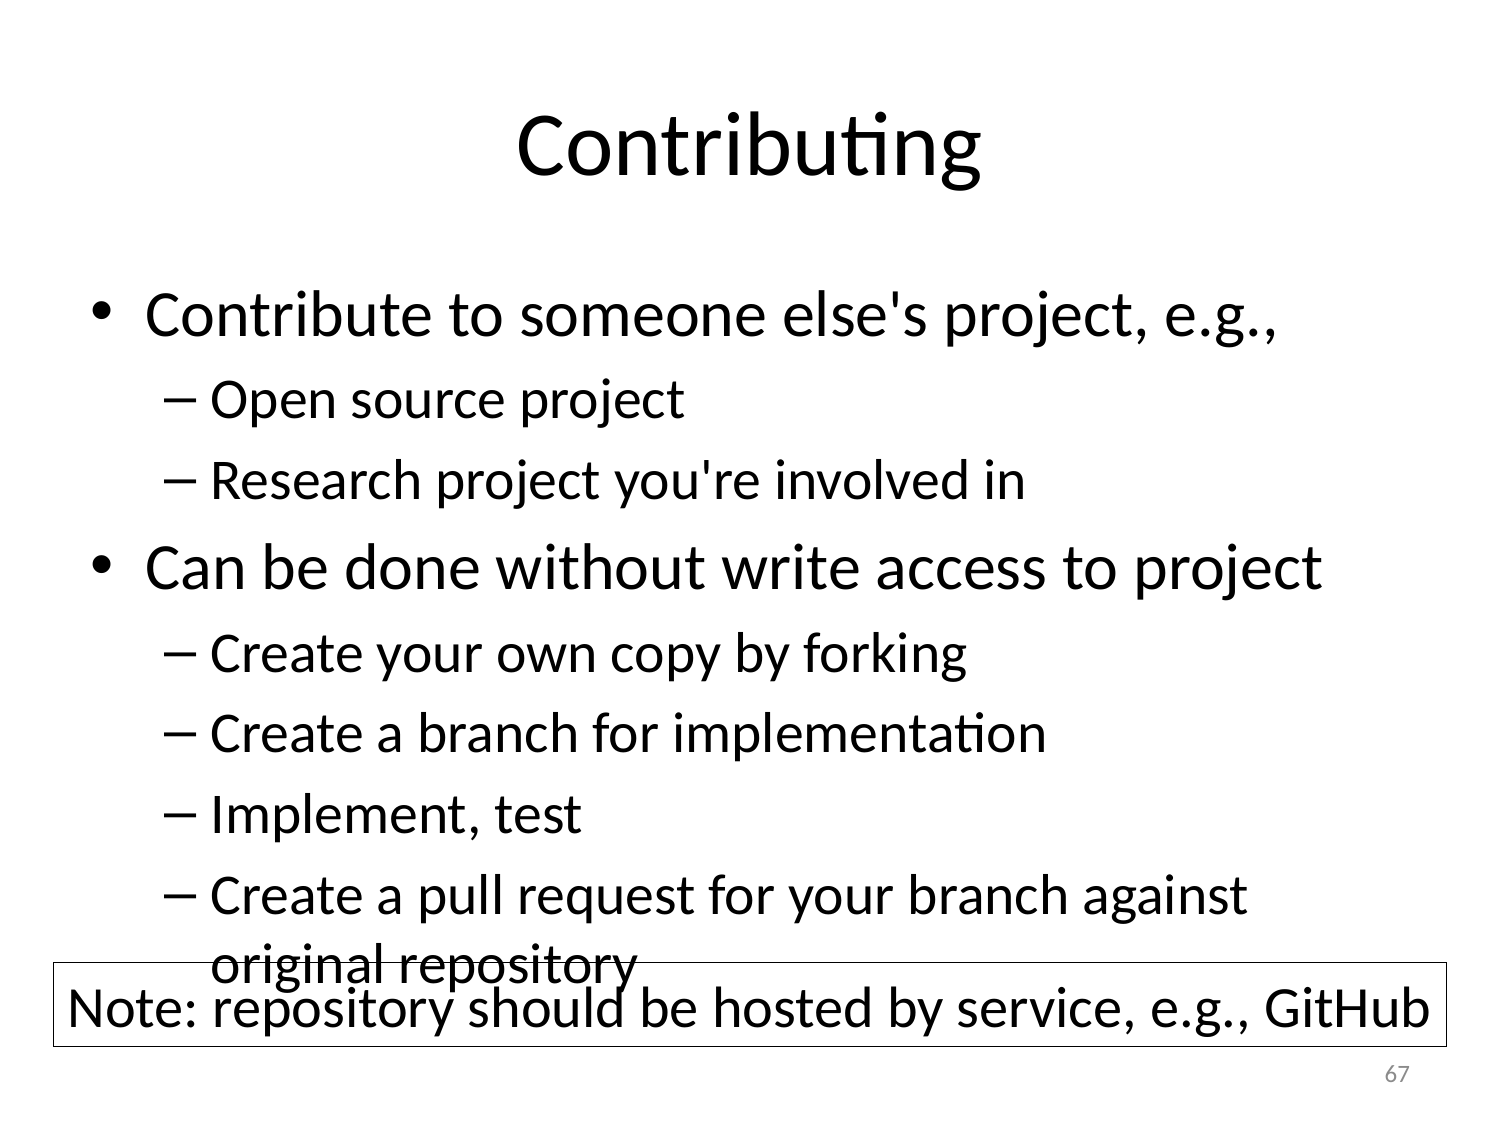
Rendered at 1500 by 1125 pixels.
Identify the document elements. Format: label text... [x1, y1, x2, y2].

list Contribute to someone else's project, e.g., Open source project Research project you're involved in Can be done without write access to project Create your own copy by forking Create a branch for implementation Implement, test Create a pull request for your branch against original repository [75, 262, 1425, 962]
title Contributing [75, 45, 1425, 233]
text_box Note: repository should be hosted by service, e.g., GitHub [53, 962, 1447, 1047]
slide_number 67 [1074, 1047, 1425, 1103]
